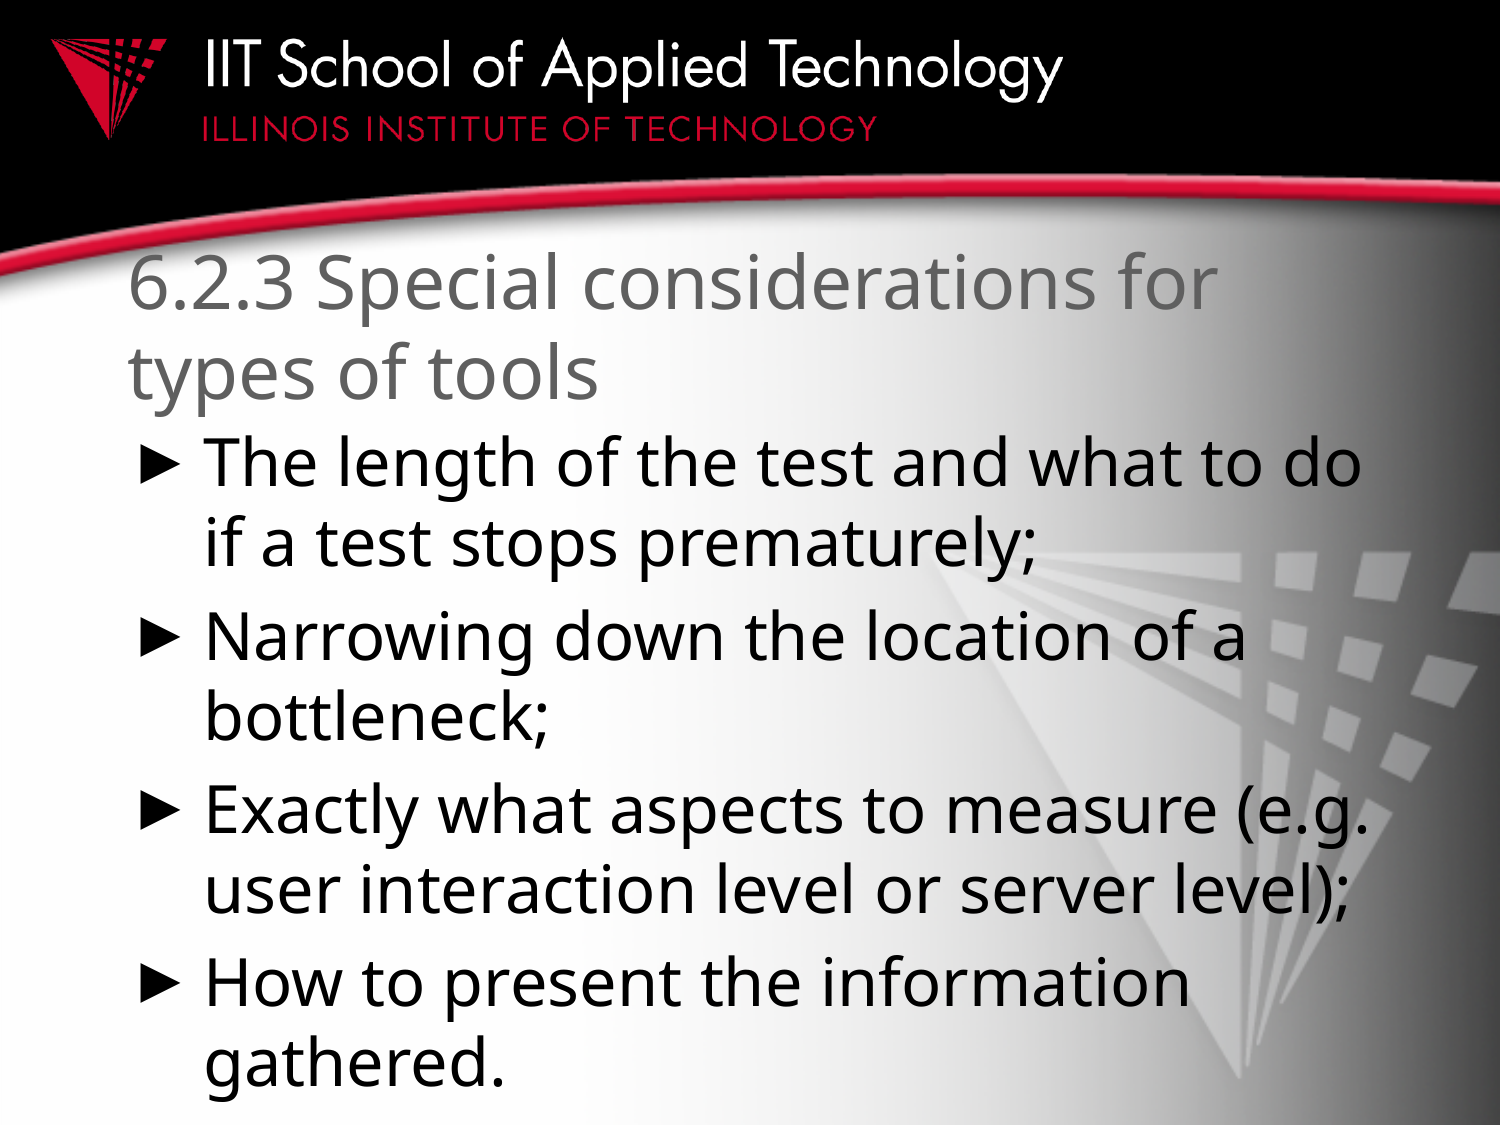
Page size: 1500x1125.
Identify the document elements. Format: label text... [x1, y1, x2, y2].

list The length of the test and what to do if a test stops prematurely; Narrowing down the location of a bottleneck; Exactly what aspects to measure (e.g. user interaction level or server level); How to present the information gathered. [112, 412, 1392, 1113]
picture [0, 0, 1500, 1125]
title 6.2.3 Special considerations for types of tools [112, 237, 1388, 412]
